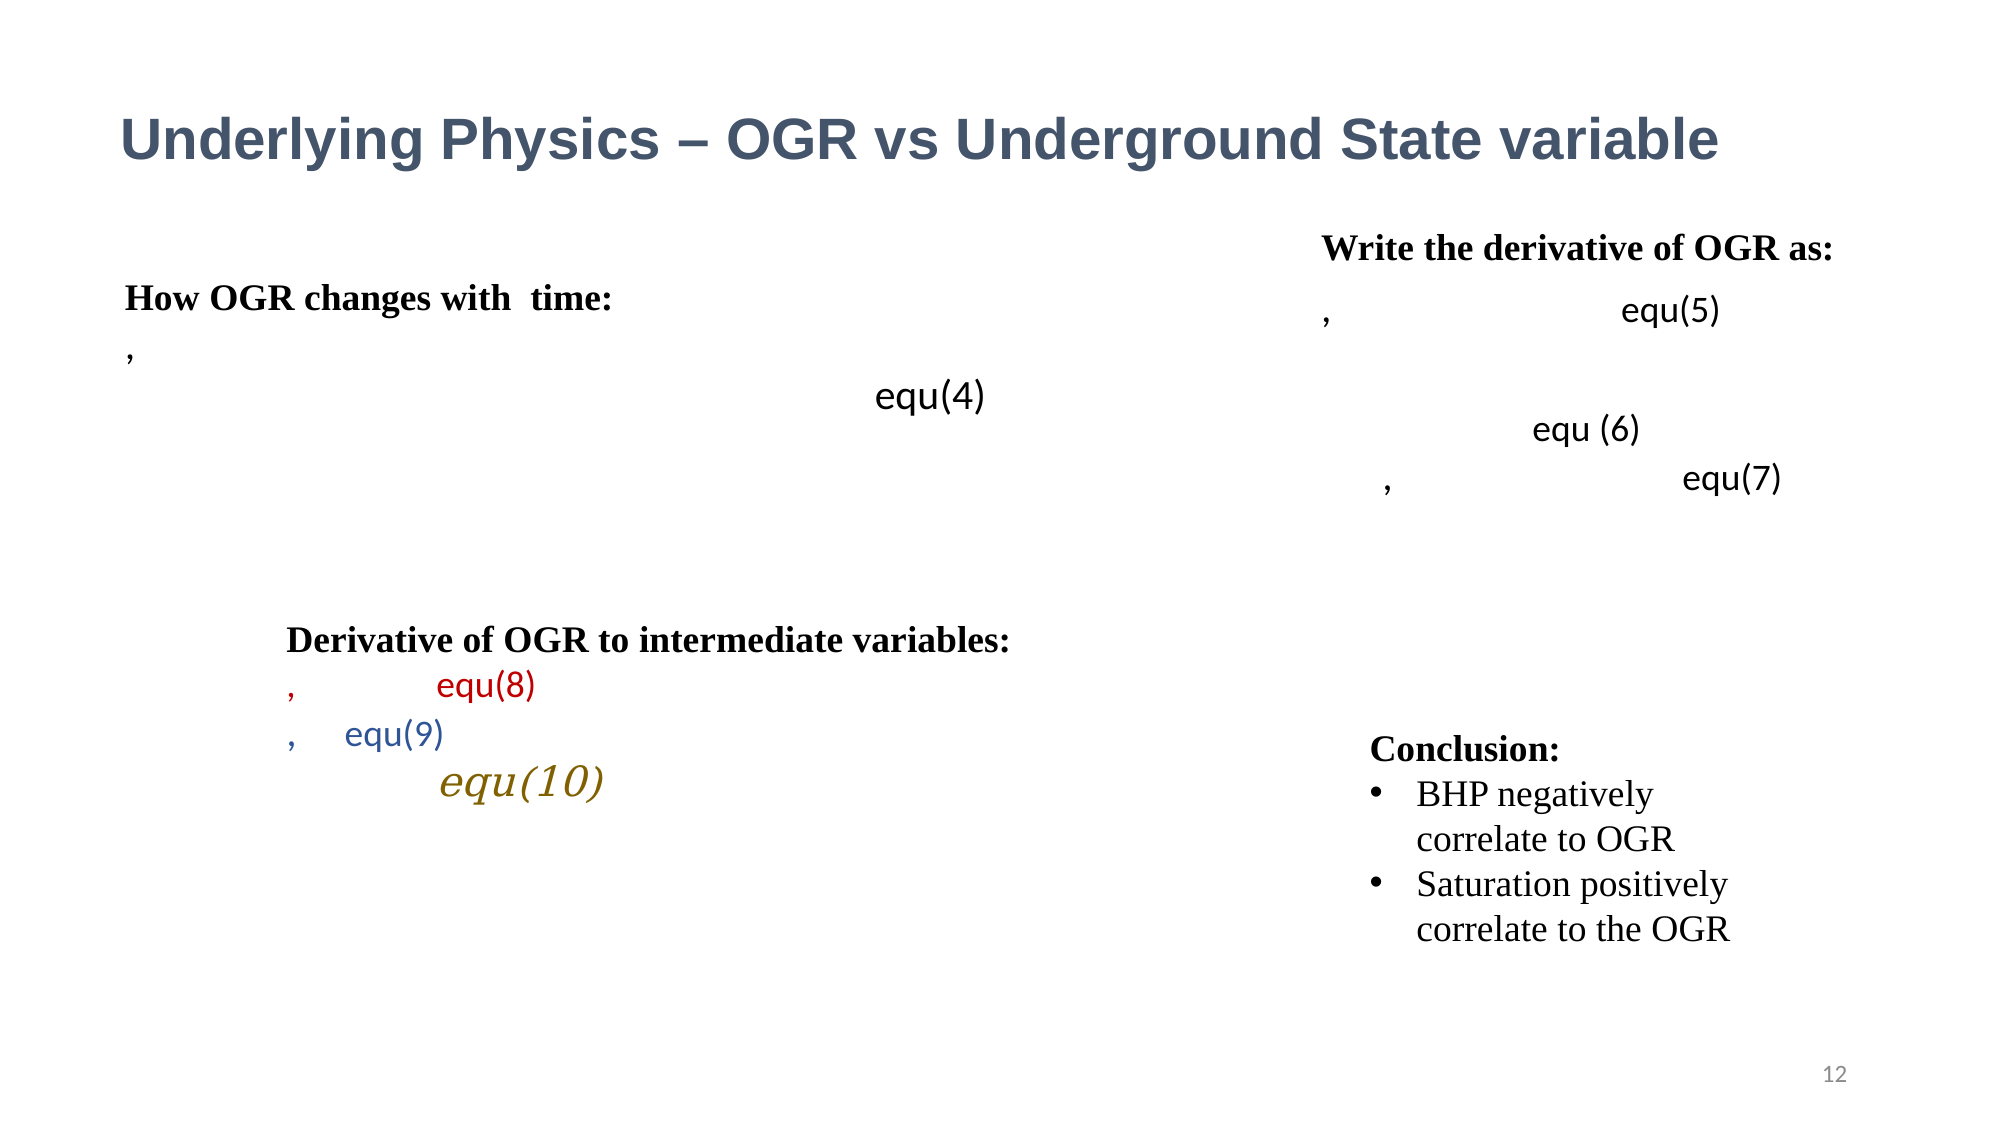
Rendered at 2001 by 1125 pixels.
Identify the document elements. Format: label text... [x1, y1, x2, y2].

text_box Conclusion: BHP negatively correlate to OGR Saturation positively correlate to the OGR [1354, 716, 1802, 957]
slide_number 12 [1412, 1042, 1863, 1103]
text_box Underlying Physics – OGR vs Underground State variable [105, 93, 1846, 195]
